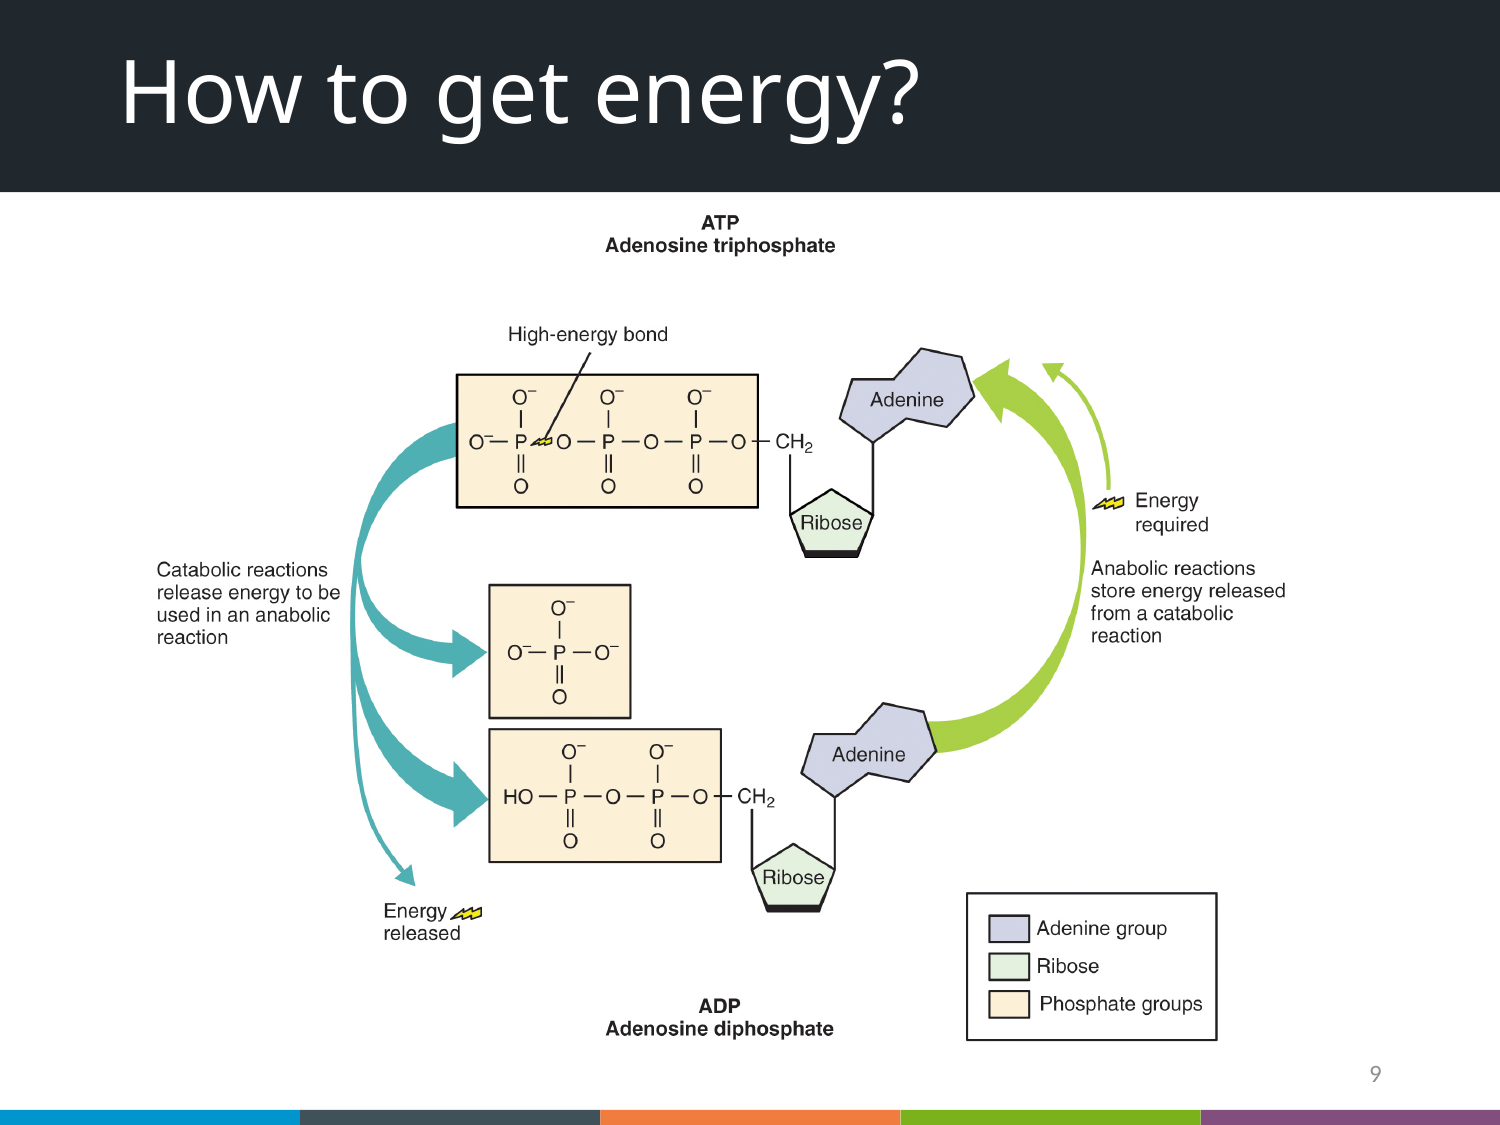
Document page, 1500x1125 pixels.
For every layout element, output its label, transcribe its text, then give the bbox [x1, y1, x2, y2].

slide_number 9 [1059, 1042, 1397, 1103]
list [154, 210, 1288, 1043]
title How to get energy? [103, 40, 1397, 151]
